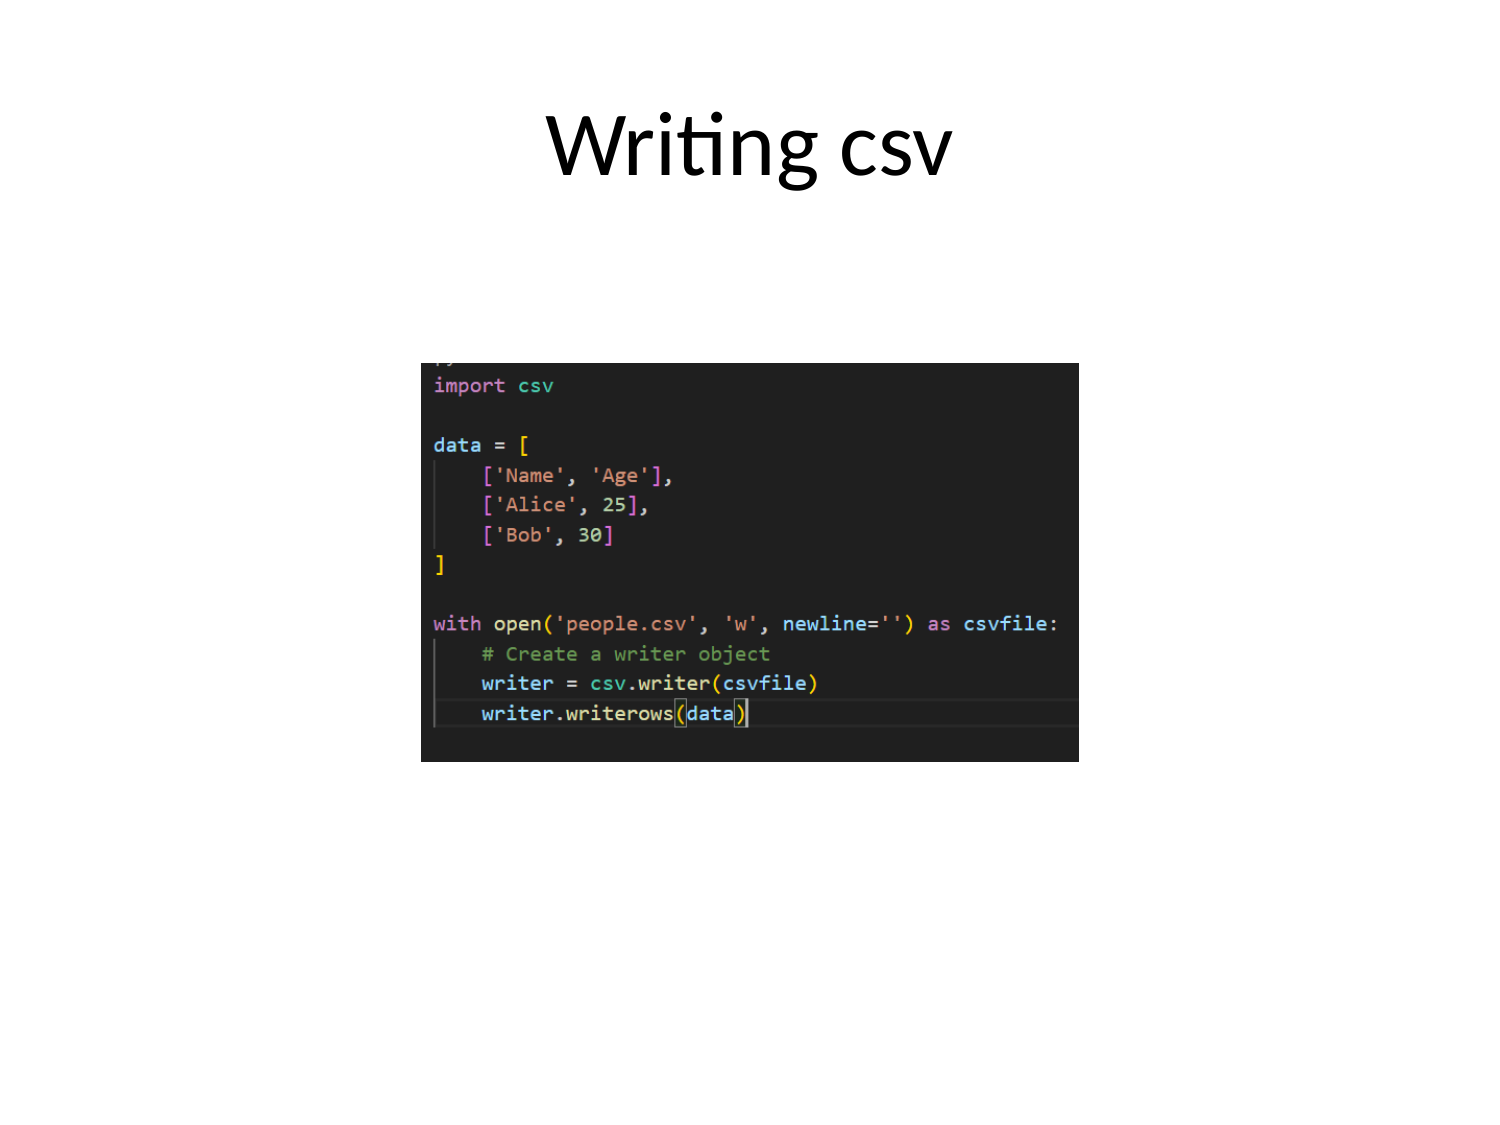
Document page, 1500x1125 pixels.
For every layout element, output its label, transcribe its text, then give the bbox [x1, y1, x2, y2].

picture [421, 363, 1079, 762]
title Writing csv [75, 45, 1425, 233]
